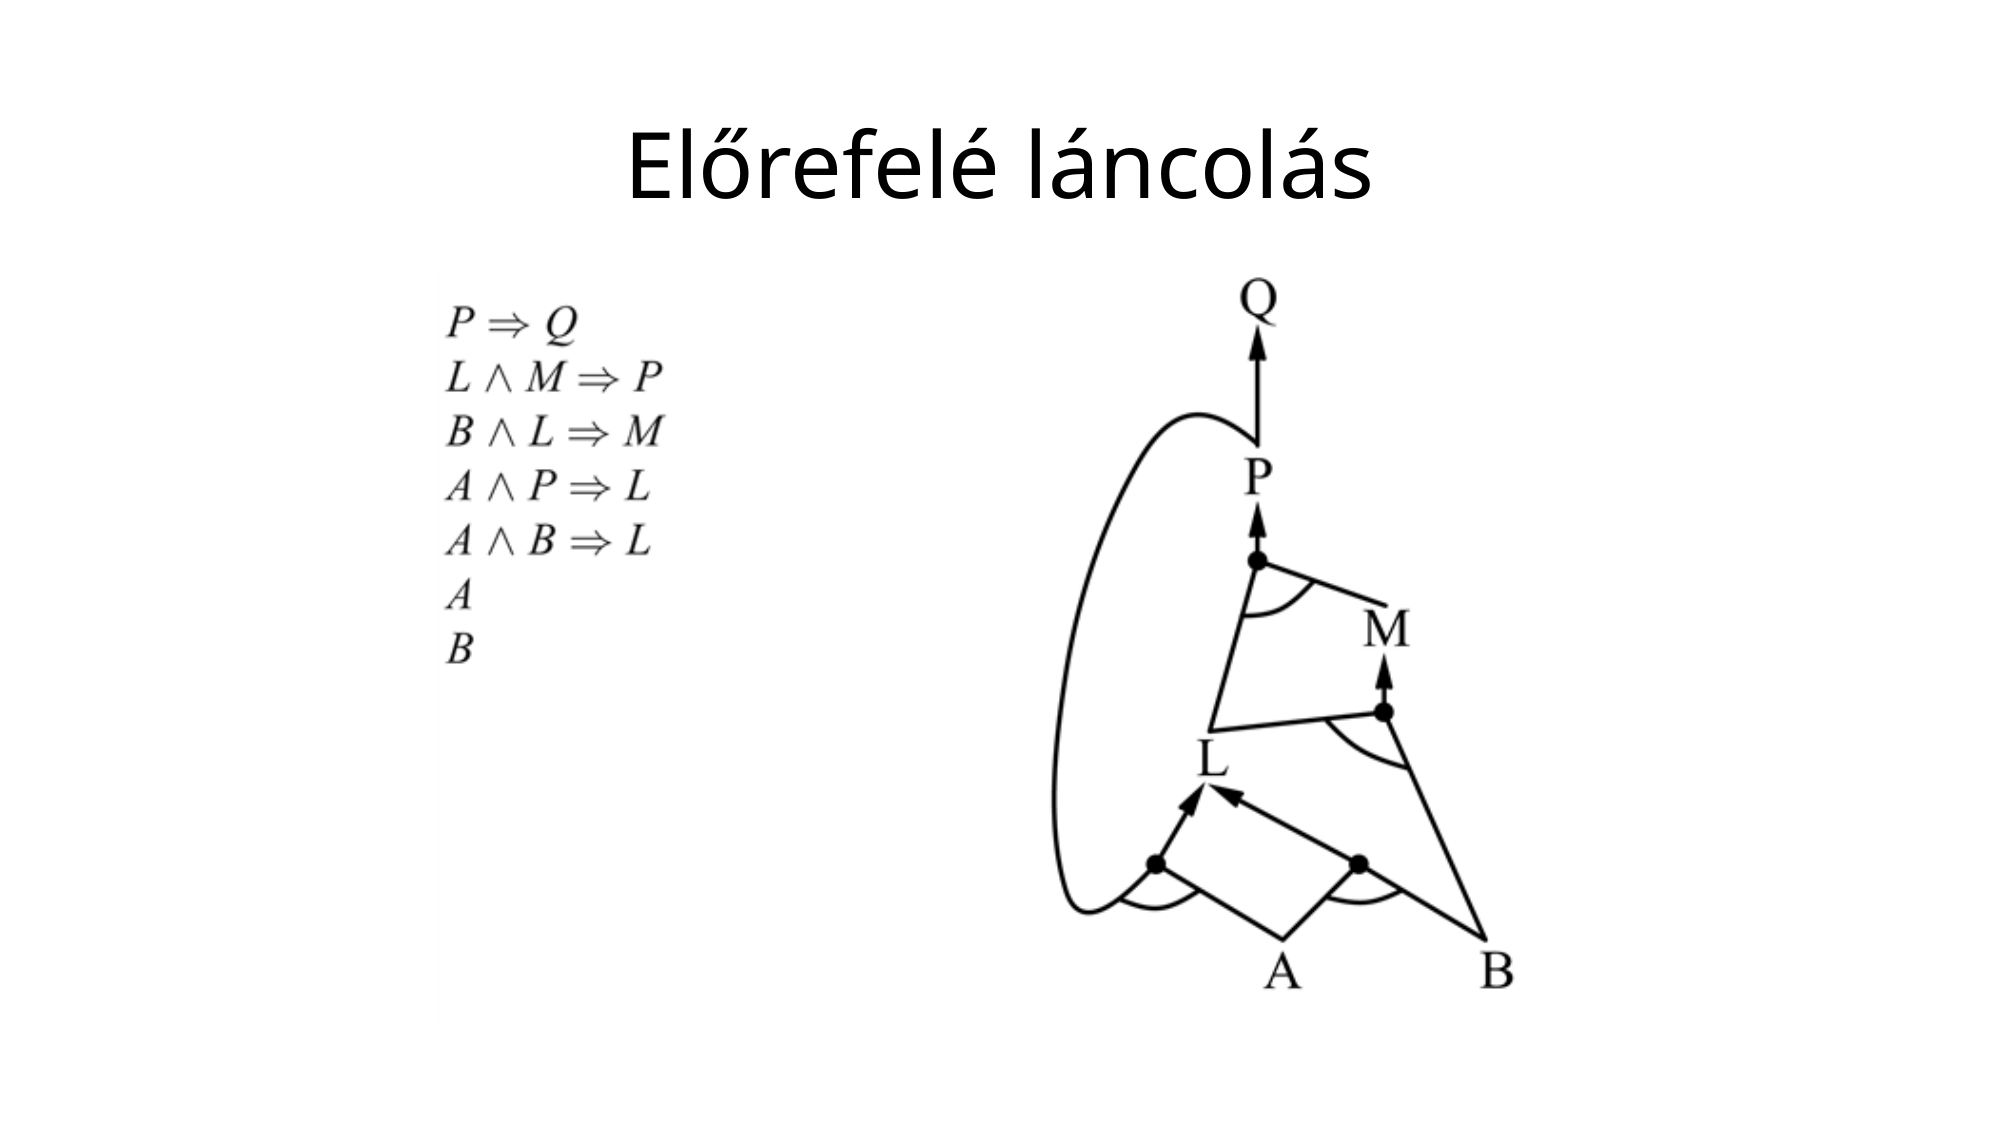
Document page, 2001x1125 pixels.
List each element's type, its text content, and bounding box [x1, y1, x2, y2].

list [432, 257, 1625, 1023]
title Előrefelé láncolás [137, 59, 1863, 278]
